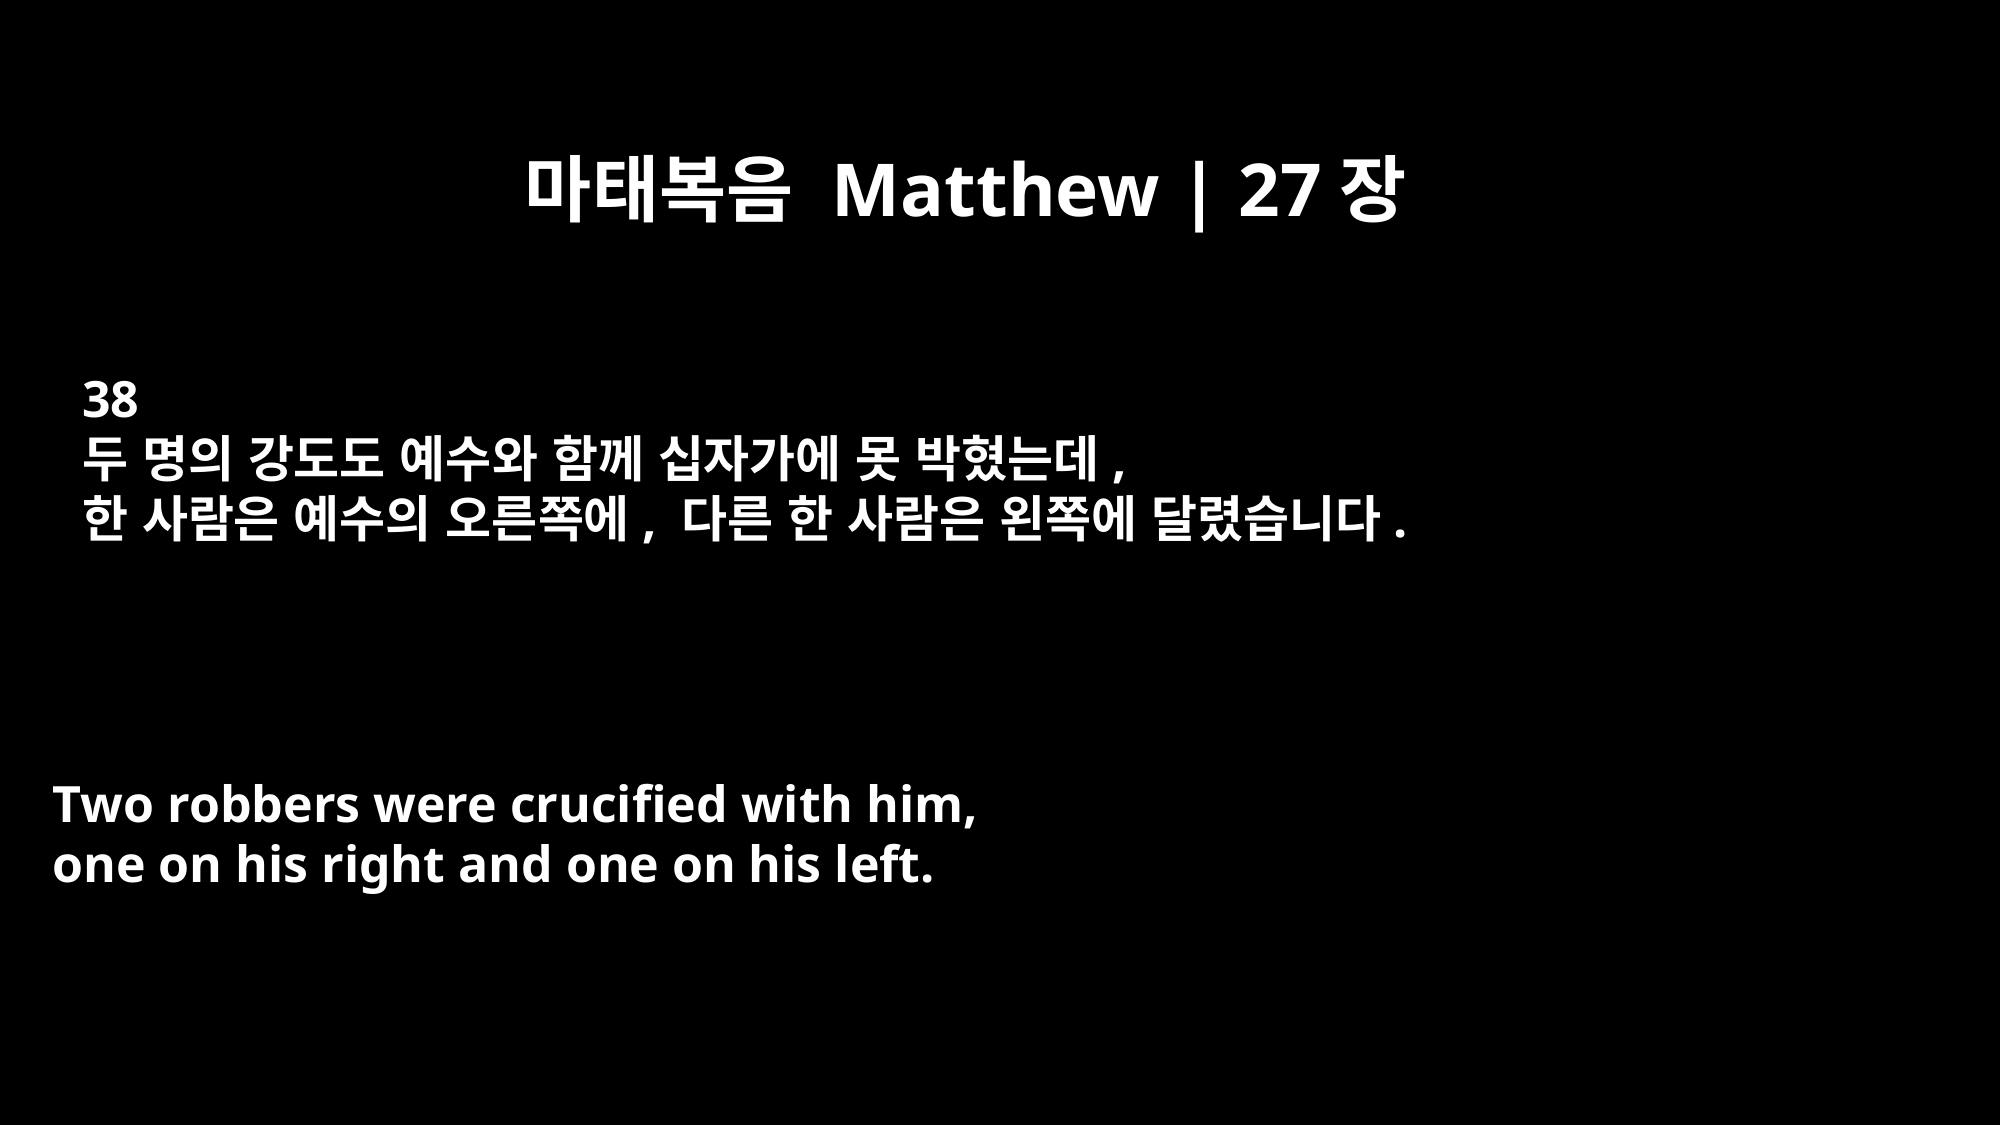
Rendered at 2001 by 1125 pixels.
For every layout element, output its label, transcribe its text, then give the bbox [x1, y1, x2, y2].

text_box 38 두 명의 강도도 예수와 함께 십자가에 못 박혔는데, 한 사람은 예수의 오른쪽에, 다른 한 사람은 왼쪽에 달렸습니다. [67, 359, 1423, 555]
text_box Two robbers were crucified with him, one on his right and one on his left. [37, 764, 993, 900]
text_box 마태복음 Matthew | 27장 [510, 136, 1422, 239]
